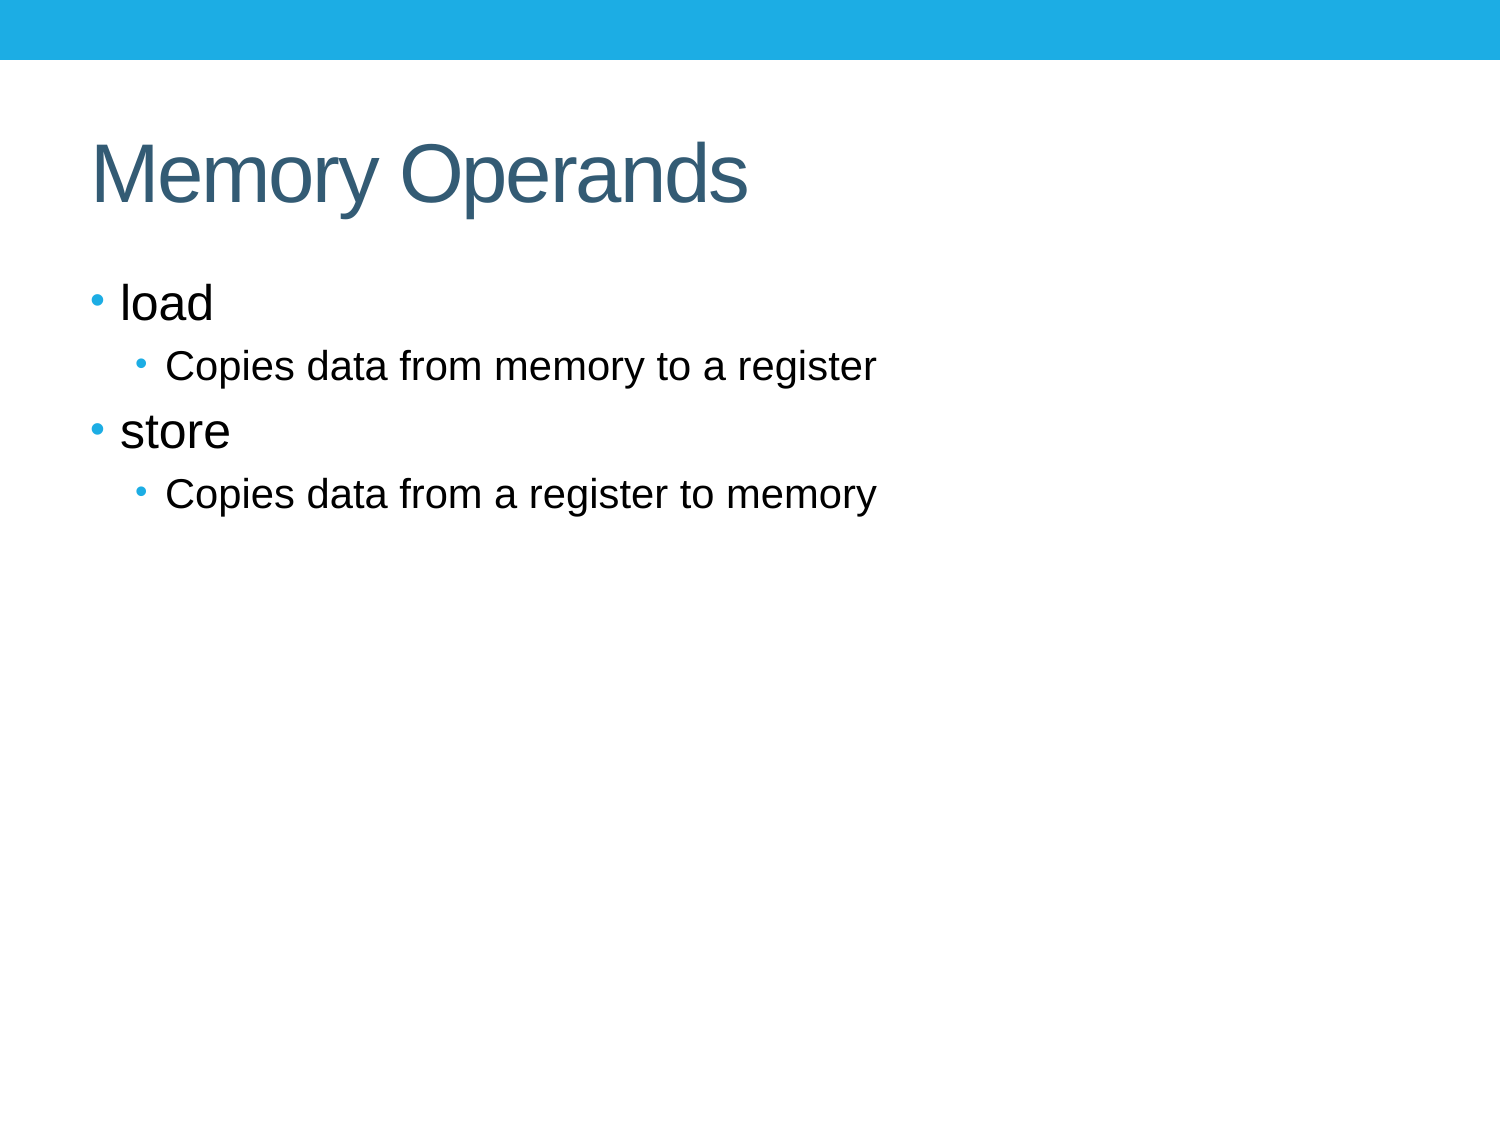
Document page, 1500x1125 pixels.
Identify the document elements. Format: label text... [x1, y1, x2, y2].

list load Copies data from memory to a register store Copies data from a register to memory [75, 262, 1425, 1063]
title Memory Operands [75, 87, 1425, 250]
